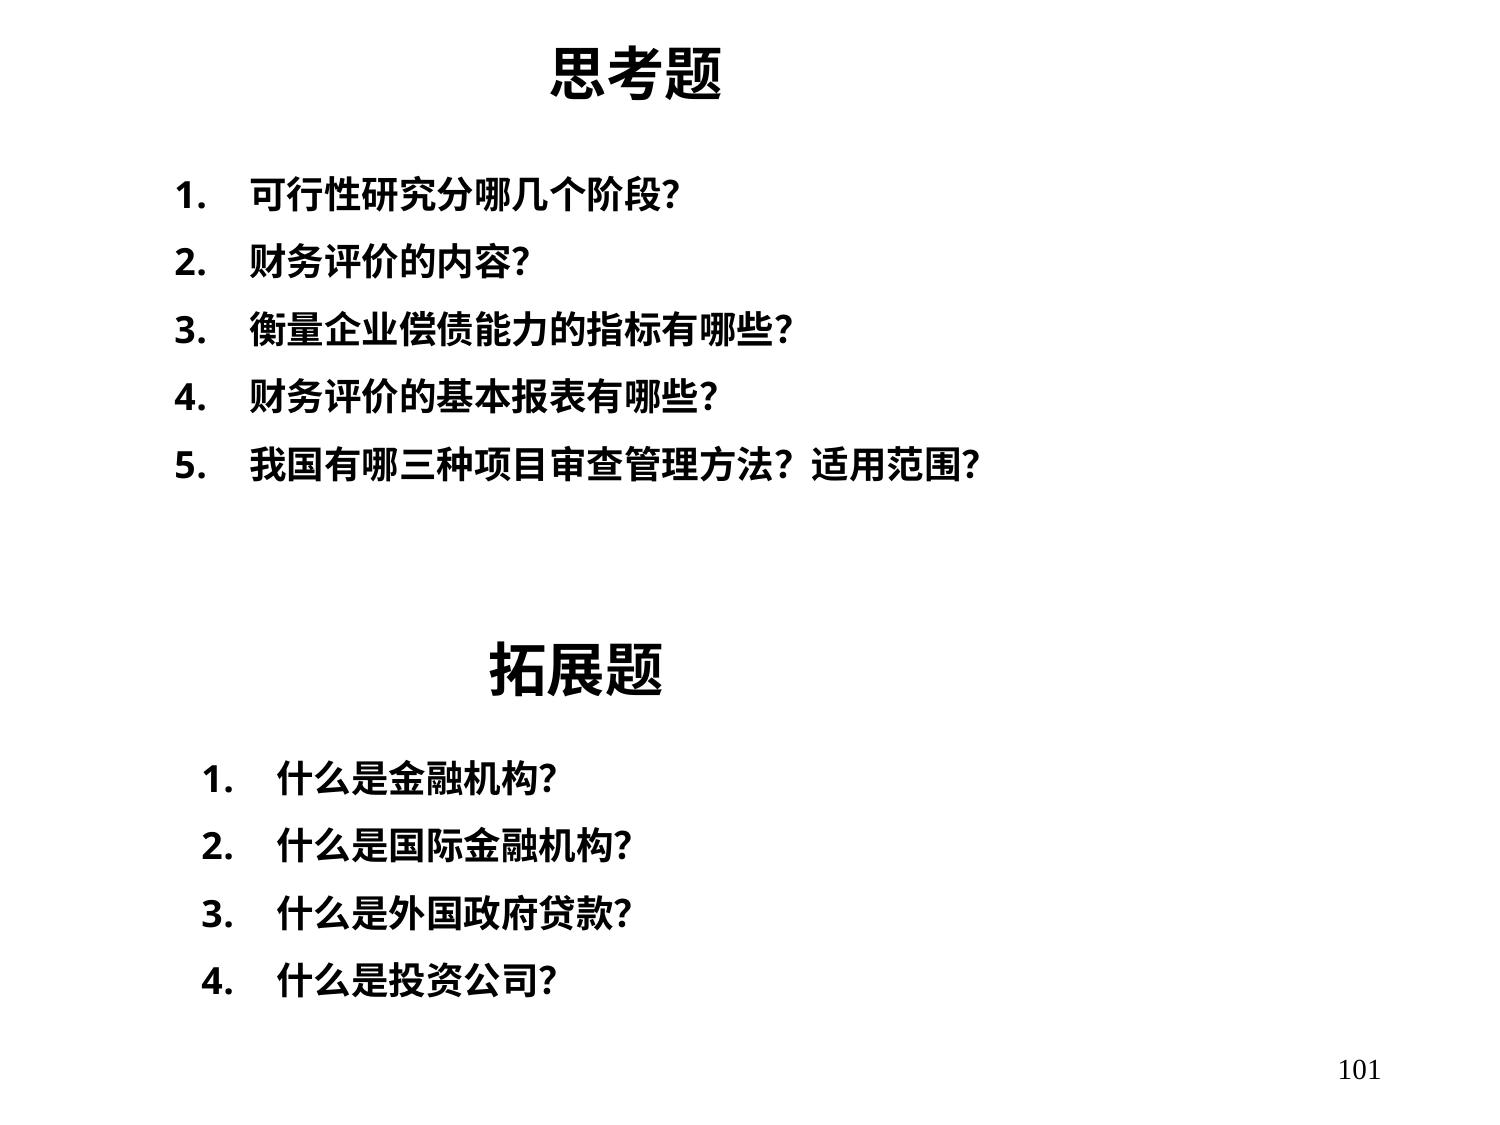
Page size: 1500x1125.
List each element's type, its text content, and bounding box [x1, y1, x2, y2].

slide_number 101 [1059, 1042, 1397, 1103]
text_box 拓展题 [473, 625, 712, 711]
text_box 可行性研究分哪几个阶段？ 财务评价的内容？ 衡量企业偿债能力的指标有哪些？ 财务评价的基本报表有哪些？ 我国有哪三种项目审查管理方法？适用范围？ [159, 140, 1286, 494]
text_box 思考题 [533, 29, 771, 114]
text_box 什么是金融机构？ 什么是国际金融机构？ 什么是外国政府贷款？ 什么是投资公司？ [186, 724, 1211, 1010]
